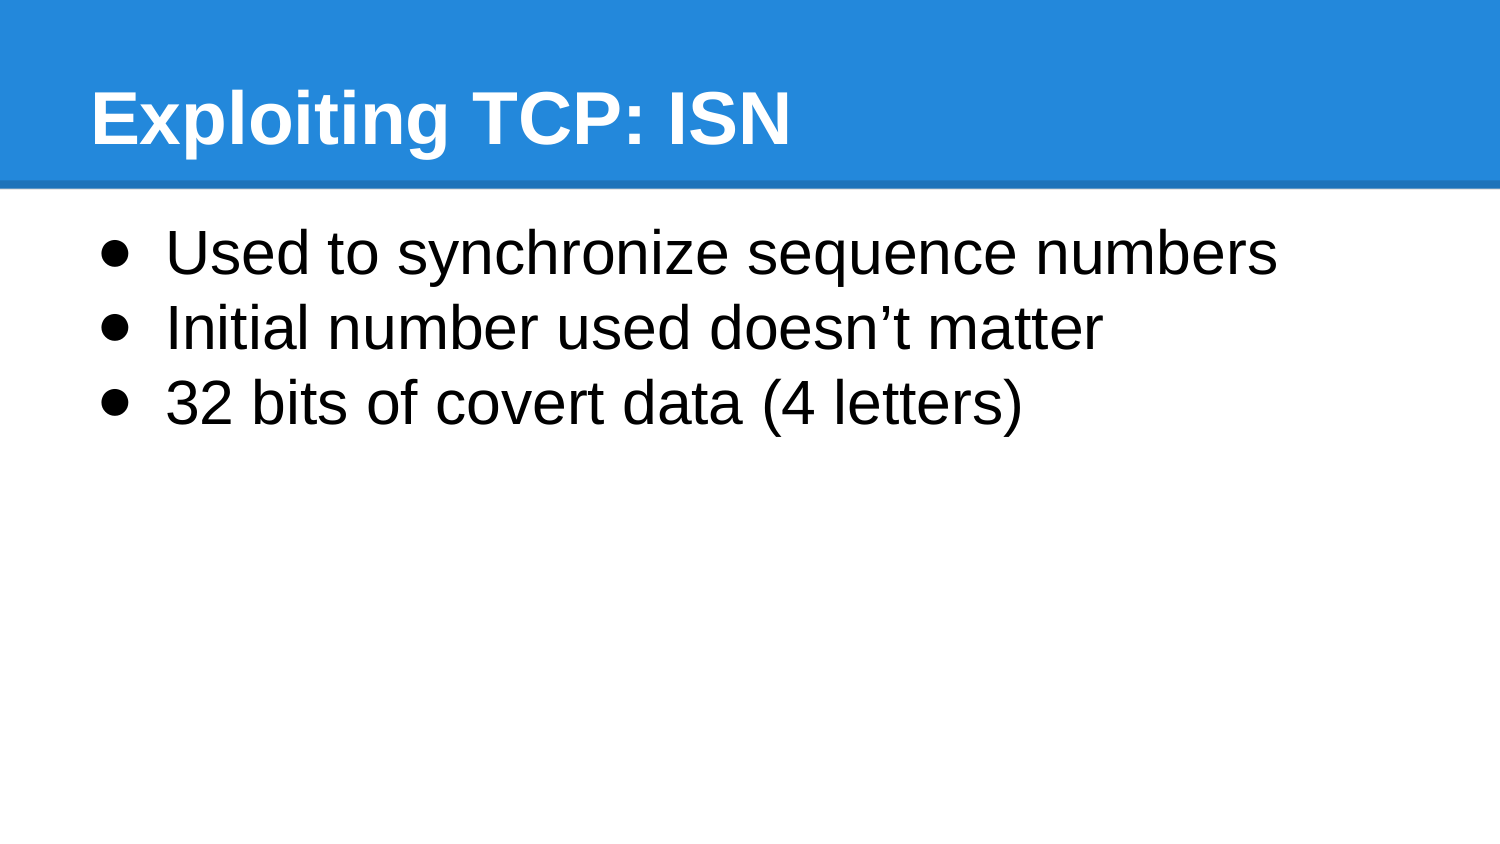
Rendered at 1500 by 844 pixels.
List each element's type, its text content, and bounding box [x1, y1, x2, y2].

list Used to synchronize sequence numbers Initial number used doesn’t matter 32 bits of covert data (4 letters) [75, 196, 1425, 808]
title Exploiting TCP: ISN [75, 33, 1425, 175]
